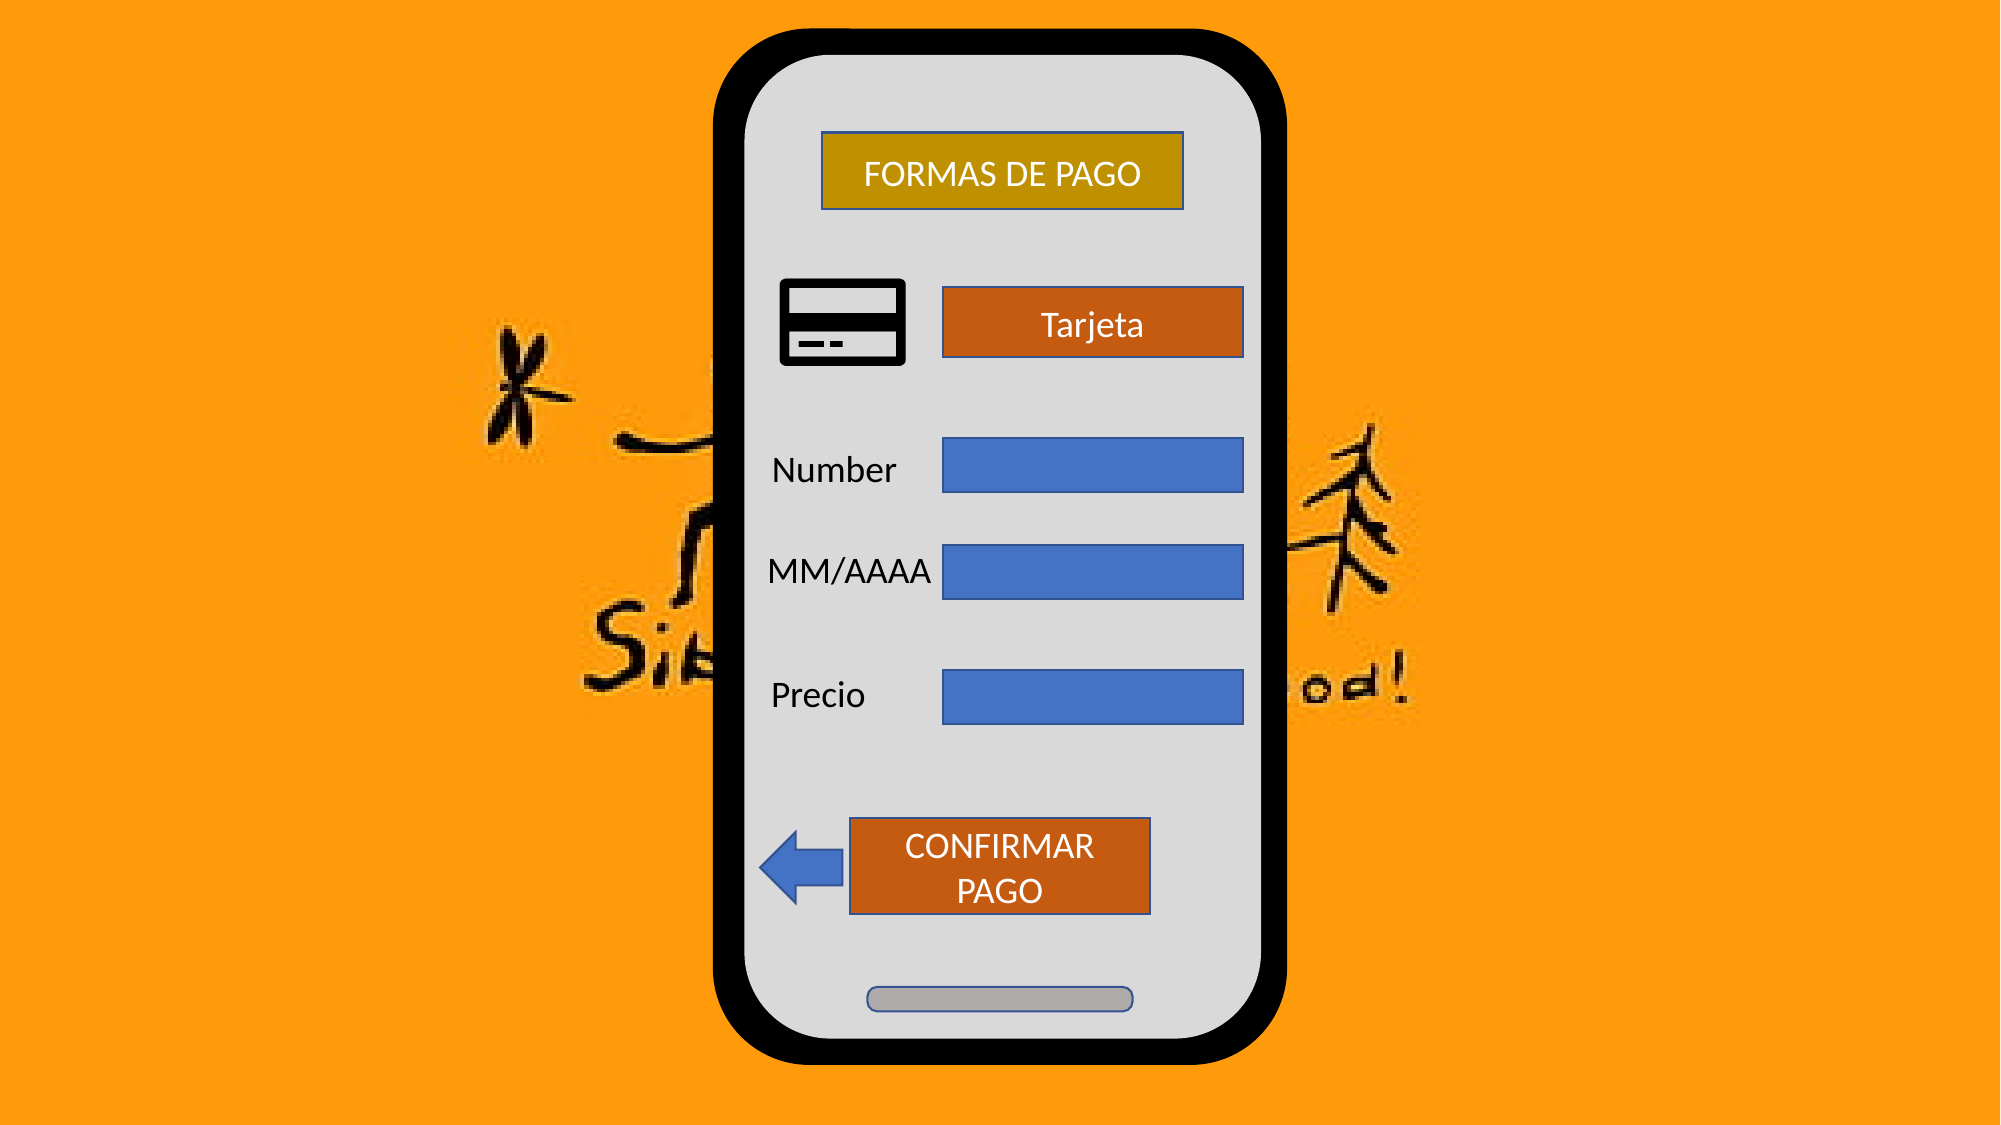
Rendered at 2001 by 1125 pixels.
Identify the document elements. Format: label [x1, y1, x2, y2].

text_box [942, 286, 1243, 358]
text_box [821, 132, 1184, 210]
picture [0, 0, 2001, 1125]
text_box [713, 29, 1287, 1065]
text_box [849, 814, 1151, 918]
